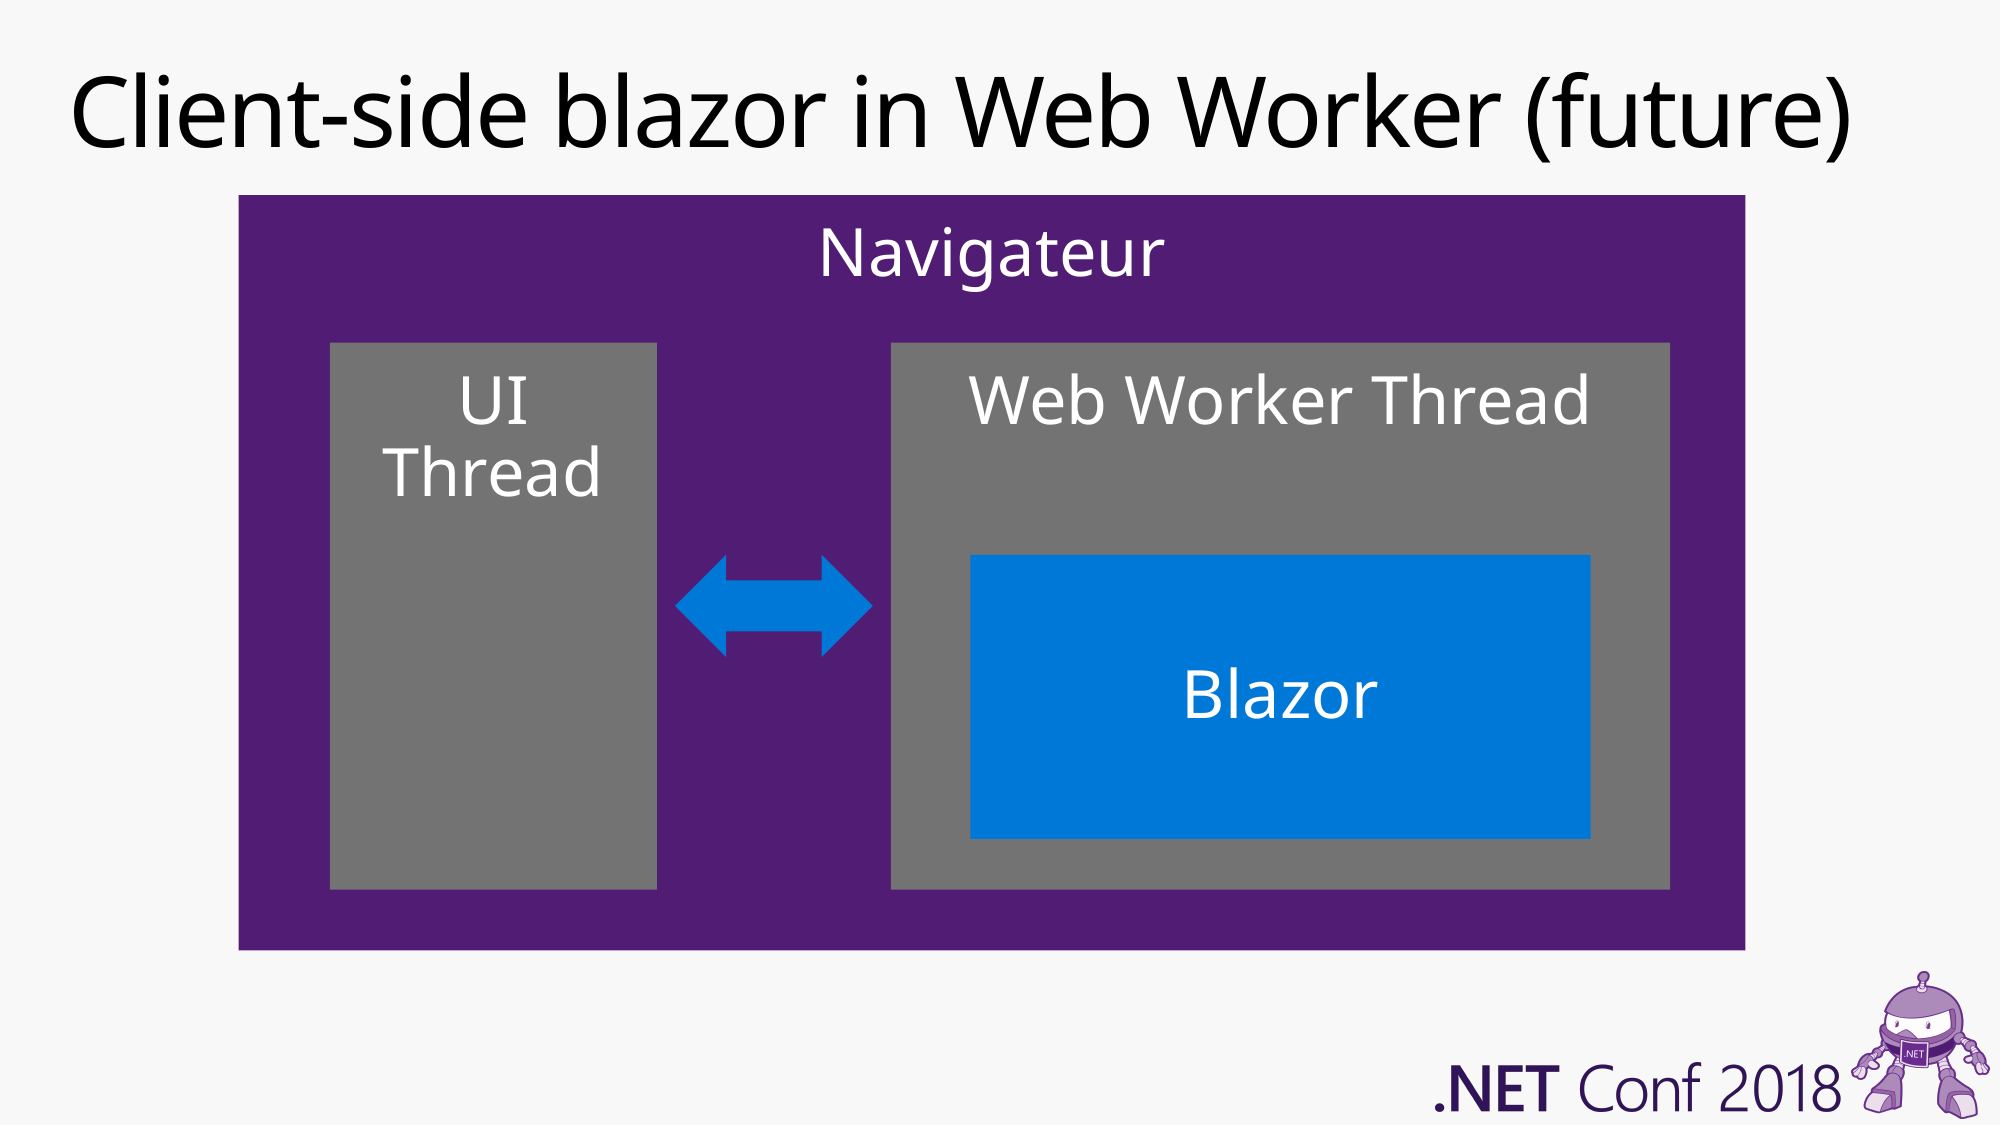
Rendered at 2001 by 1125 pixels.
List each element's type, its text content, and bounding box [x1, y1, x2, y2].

text_box Navigateur [238, 194, 1746, 951]
title Client-side blazor in Web Worker (future) [44, 47, 1957, 196]
picture [1851, 971, 1990, 1119]
text_box UI Thread [329, 342, 657, 890]
text_box Web Worker Thread [890, 342, 1671, 890]
text_box Blazor [970, 554, 1591, 839]
picture [1435, 1062, 1841, 1112]
text_box [674, 554, 873, 657]
